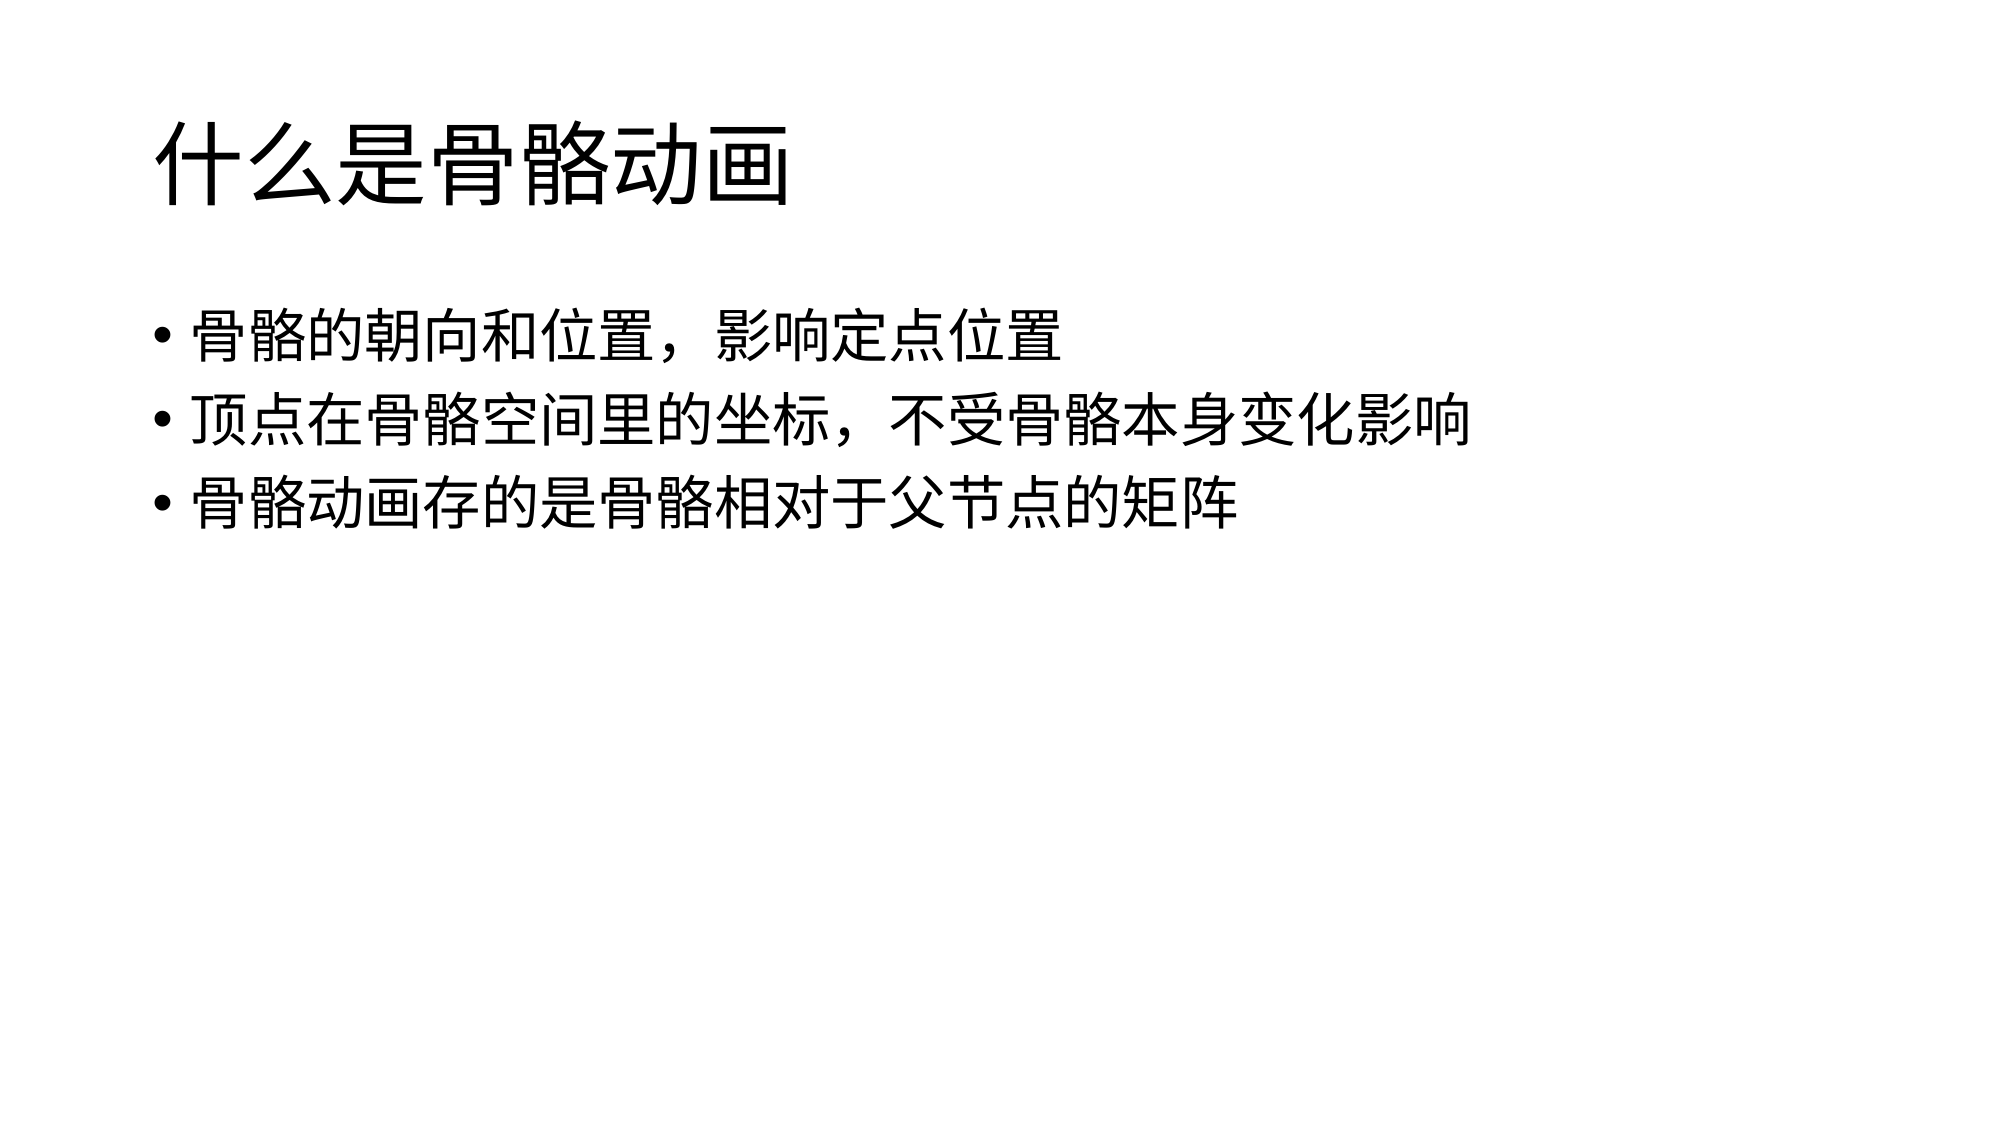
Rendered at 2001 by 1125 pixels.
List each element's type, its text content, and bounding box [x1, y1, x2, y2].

list 骨骼的朝向和位置，影响定点位置 顶点在骨骼空间里的坐标，不受骨骼本身变化影响 骨骼动画存的是骨骼相对于父节点的矩阵 [137, 299, 1863, 1014]
title 什么是骨骼动画 [137, 59, 1863, 278]
